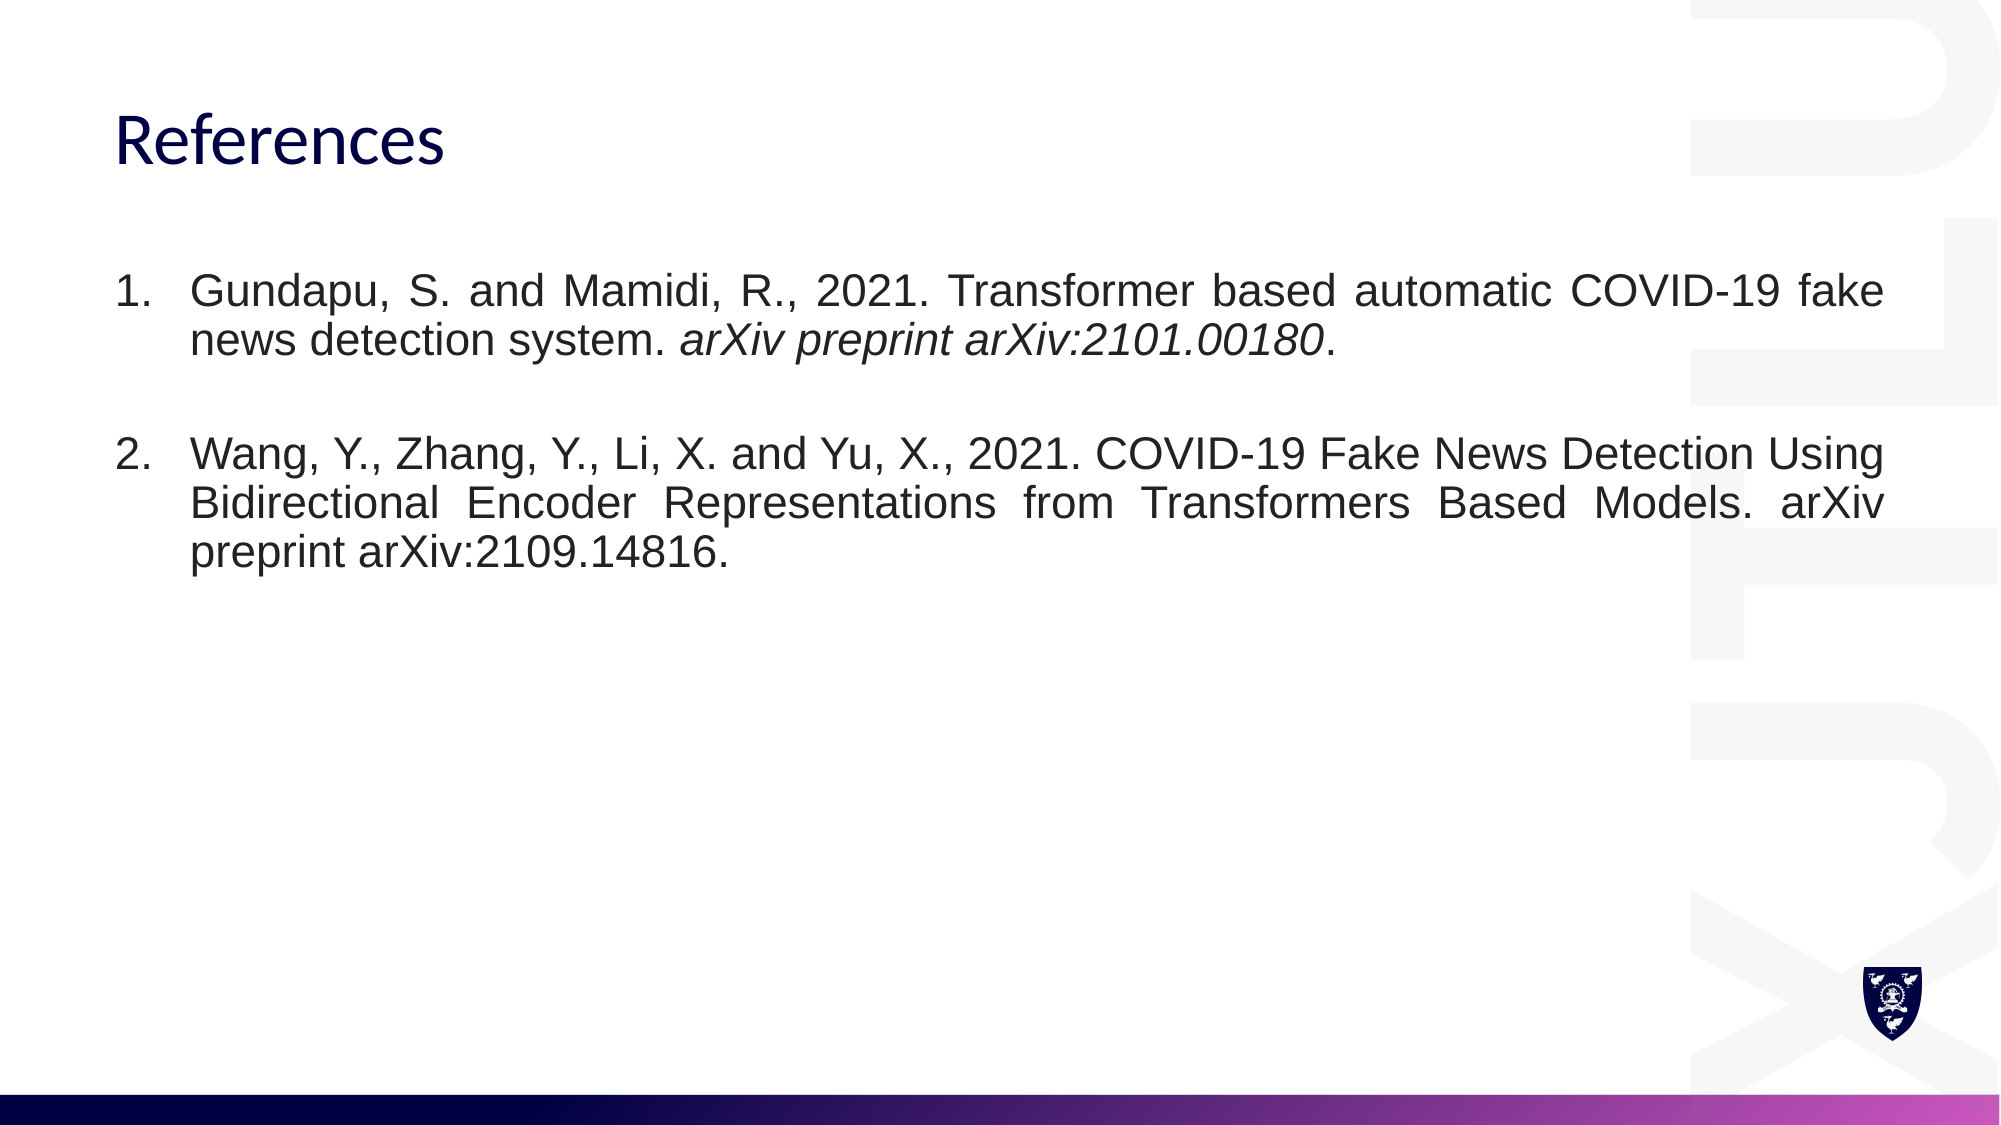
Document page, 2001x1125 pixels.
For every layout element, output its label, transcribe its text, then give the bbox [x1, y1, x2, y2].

list Gundapu, S. and Mamidi, R., 2021. Transformer based automatic COVID-19 fake news detection system. arXiv preprint arXiv:2101.00180. Wang, Y., Zhang, Y., Li, X. and Yu, X., 2021. COVID-19 Fake News Detection Using Bidirectional Encoder Representations from Transformers Based Models. arXiv preprint arXiv:2109.14816. [112, 259, 1888, 906]
title References [112, 87, 452, 259]
picture [0, 0, 2000, 1125]
